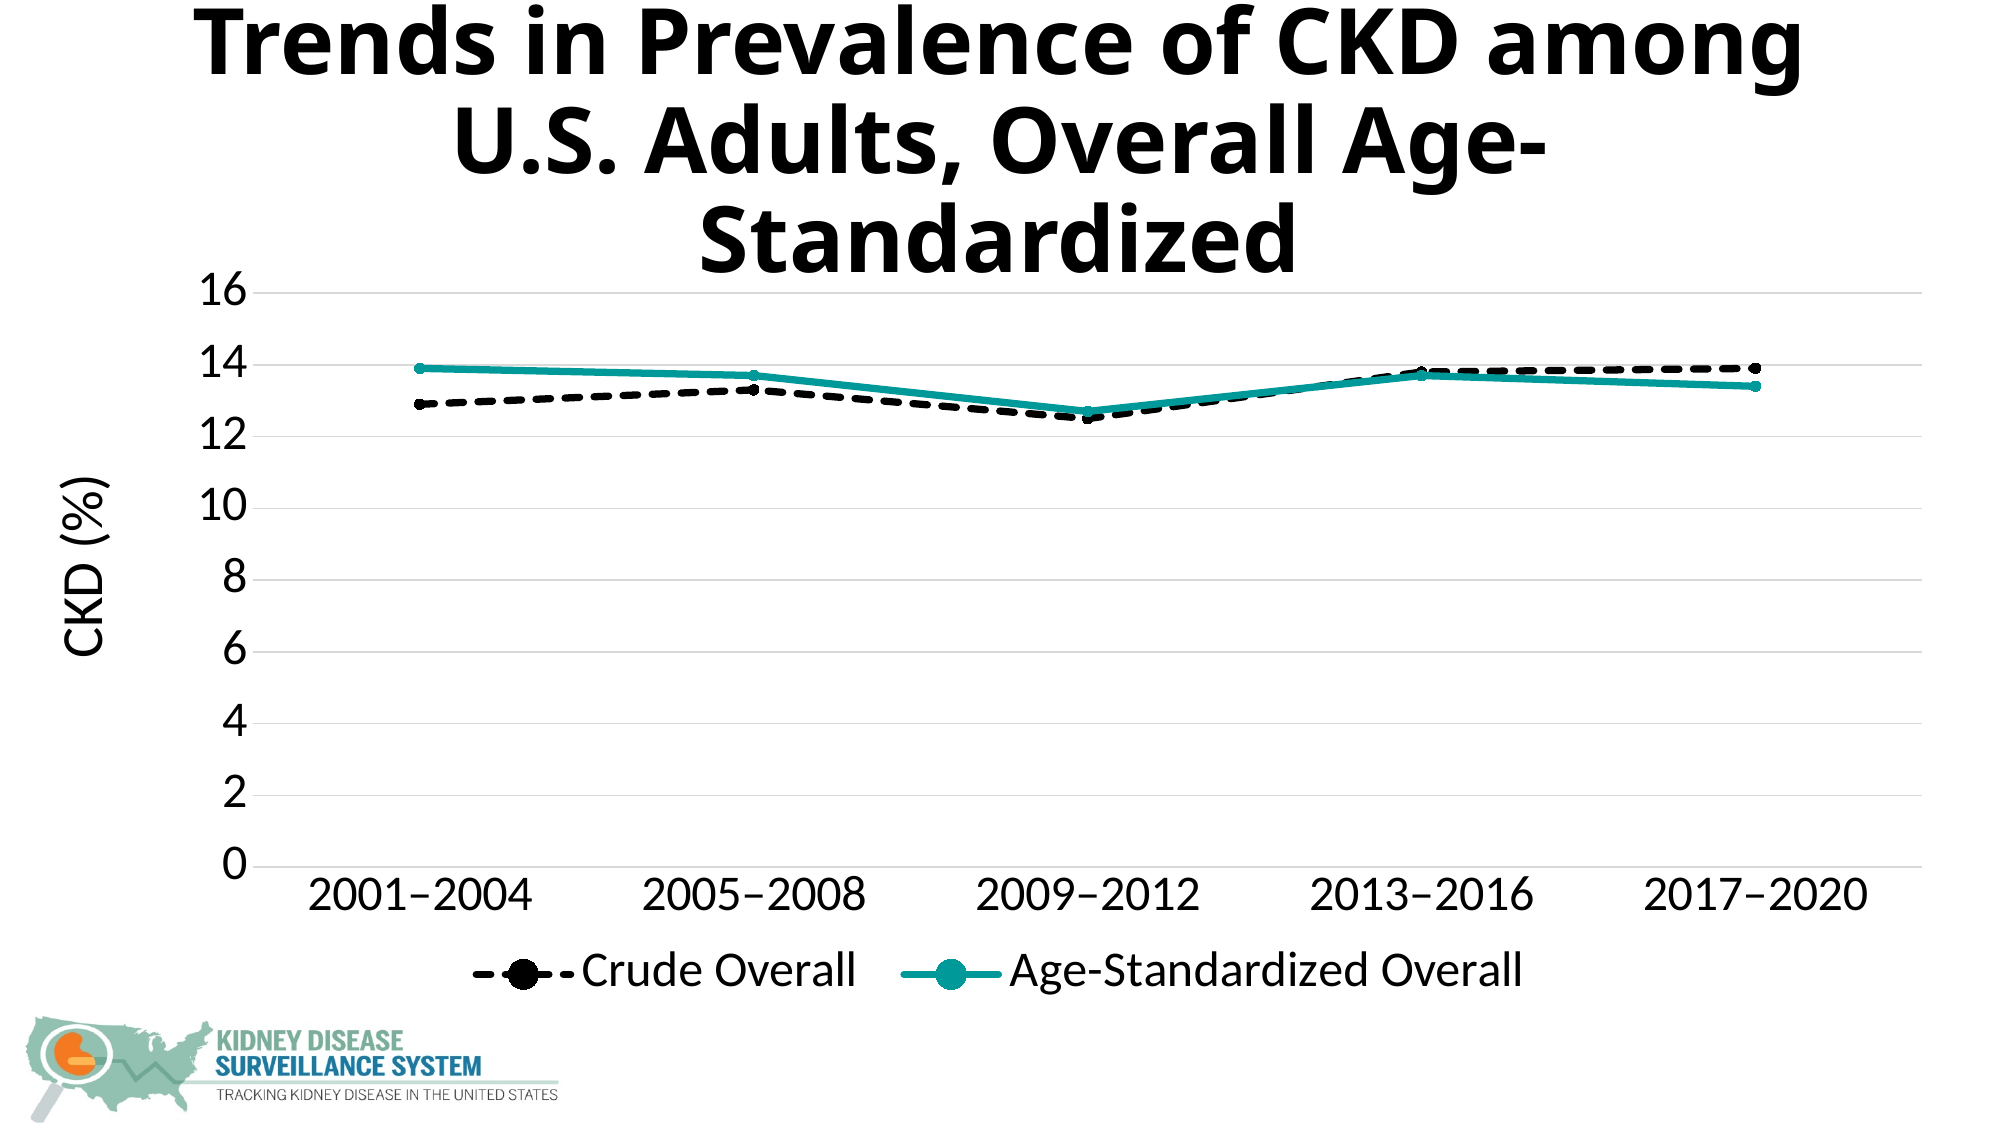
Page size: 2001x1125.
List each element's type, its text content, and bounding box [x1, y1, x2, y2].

picture [22, 1013, 567, 1125]
chart [39, 252, 1961, 1020]
title Trends in Prevalence of CKD among U.S. Adults, Overall Age-Standardized [137, 35, 1863, 252]
